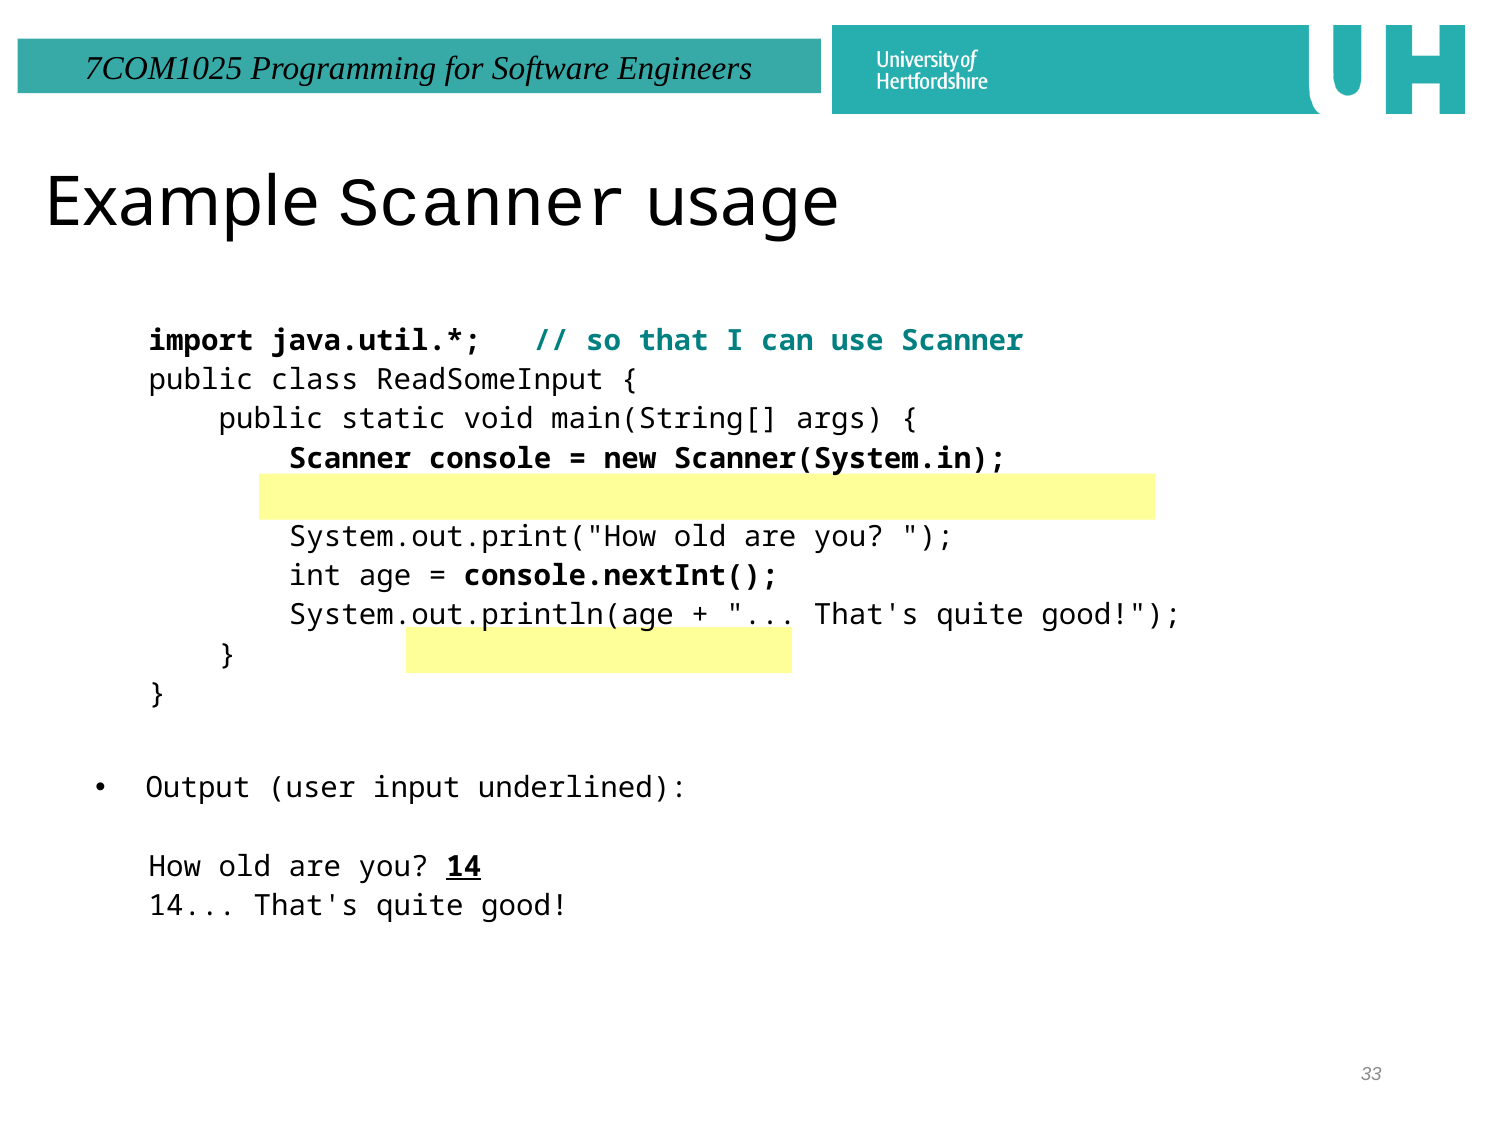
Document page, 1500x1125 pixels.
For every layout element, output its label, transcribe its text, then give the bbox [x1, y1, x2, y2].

slide_number 33 [1059, 1042, 1397, 1103]
picture [832, 25, 1465, 114]
list import java.util.*; // so that I can use Scanner public class ReadSomeInput { public static void main(String[] args) { Scanner console = new Scanner(System.in); System.out.print("How old are you? "); int age = console.nextInt(); System.out.println(age + "... That's quite good!"); } } Output (user input underlined): How old are you? 14 14... That's quite good! [80, 317, 1392, 1068]
title Example Scanner usage [29, 123, 1324, 284]
